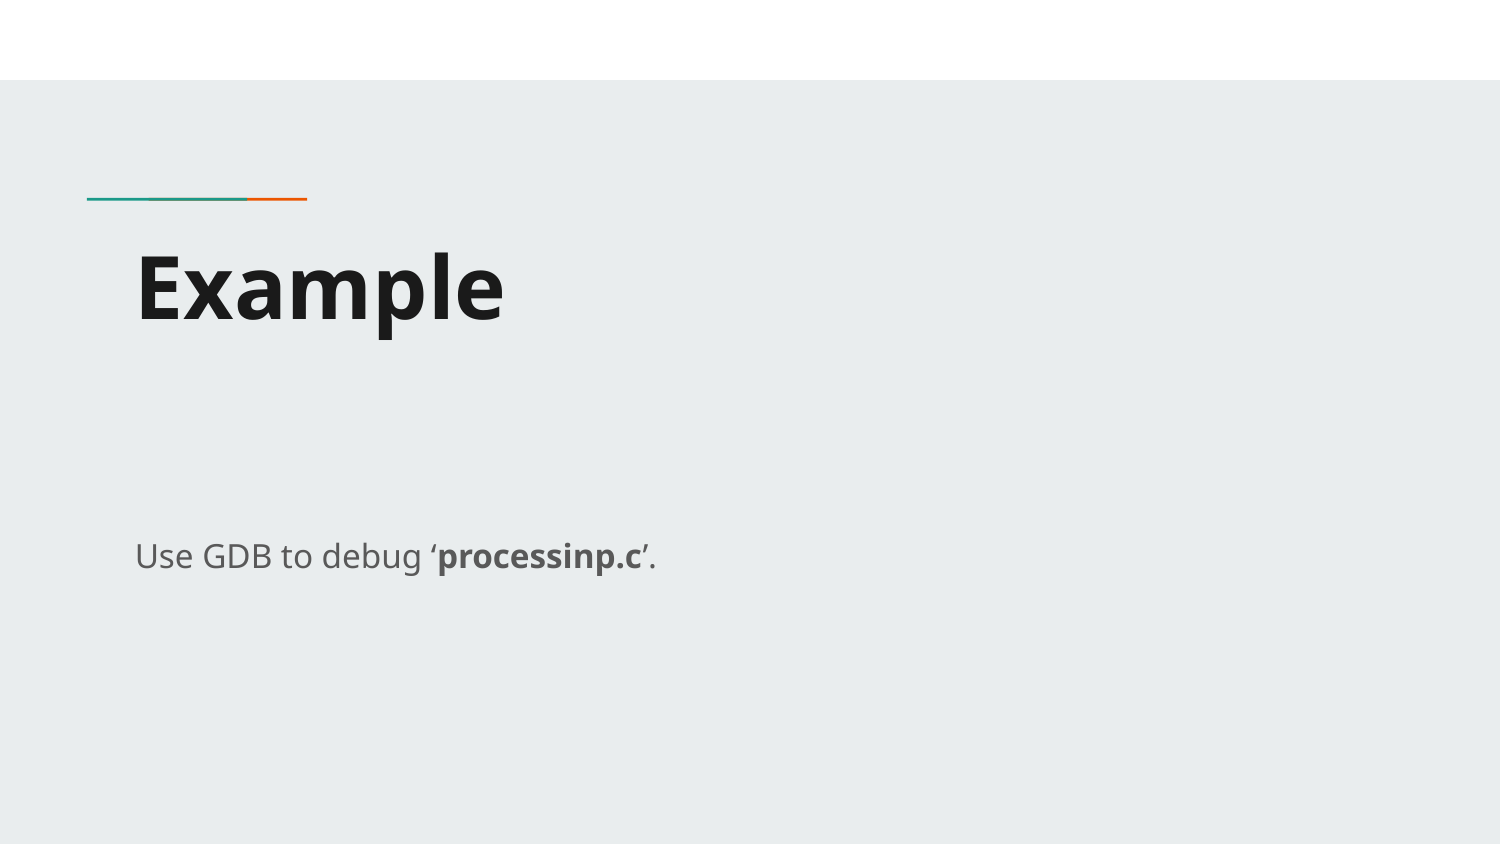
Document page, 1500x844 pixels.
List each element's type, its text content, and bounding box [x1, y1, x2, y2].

title Example [119, 216, 1381, 490]
subtitle Use GDB to debug ‘processinp.c’. [119, 520, 1381, 610]
